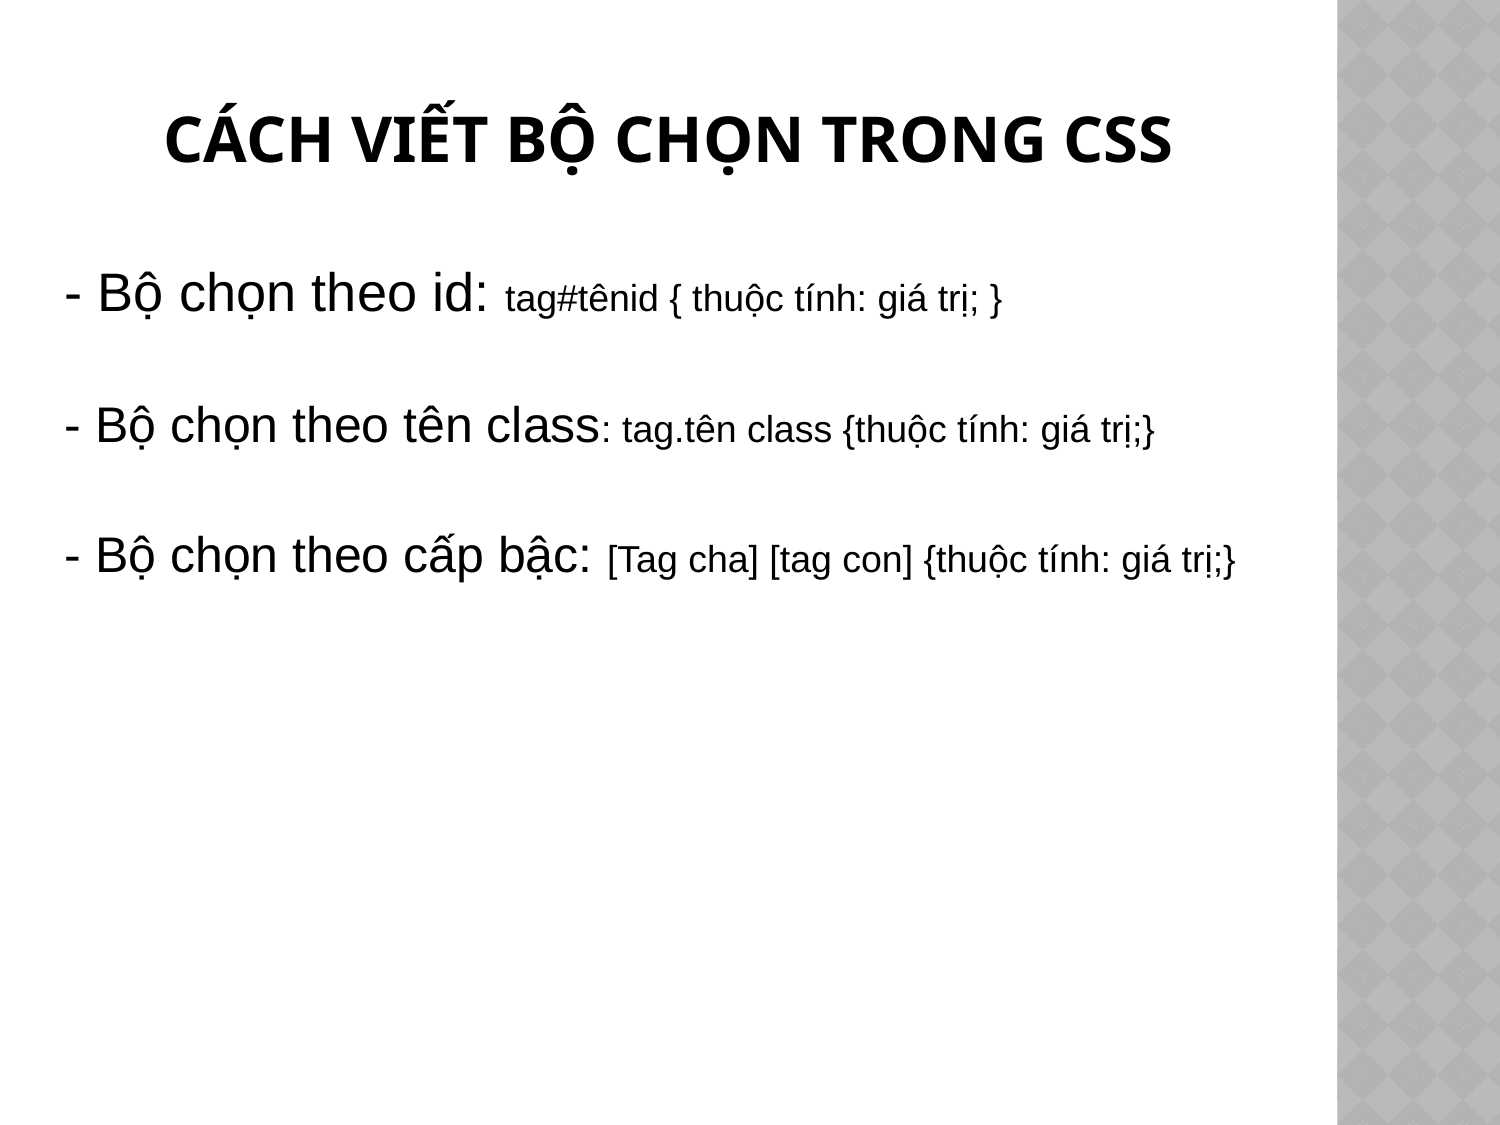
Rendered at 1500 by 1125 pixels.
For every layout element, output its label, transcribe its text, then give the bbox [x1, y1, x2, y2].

title CÁCH ViẾT BỘ CHỌN TRONG CSS [75, 52, 1263, 175]
list - Bộ chọn theo id: tag#tênid { thuộc tính: giá trị; } - Bộ chọn theo tên class: tag.tên class {thuộc tính: giá trị;} - Bộ chọn theo cấp bậc: [Tag cha] [tag con] {thuộc tính: giá trị;} [50, 249, 1288, 838]
